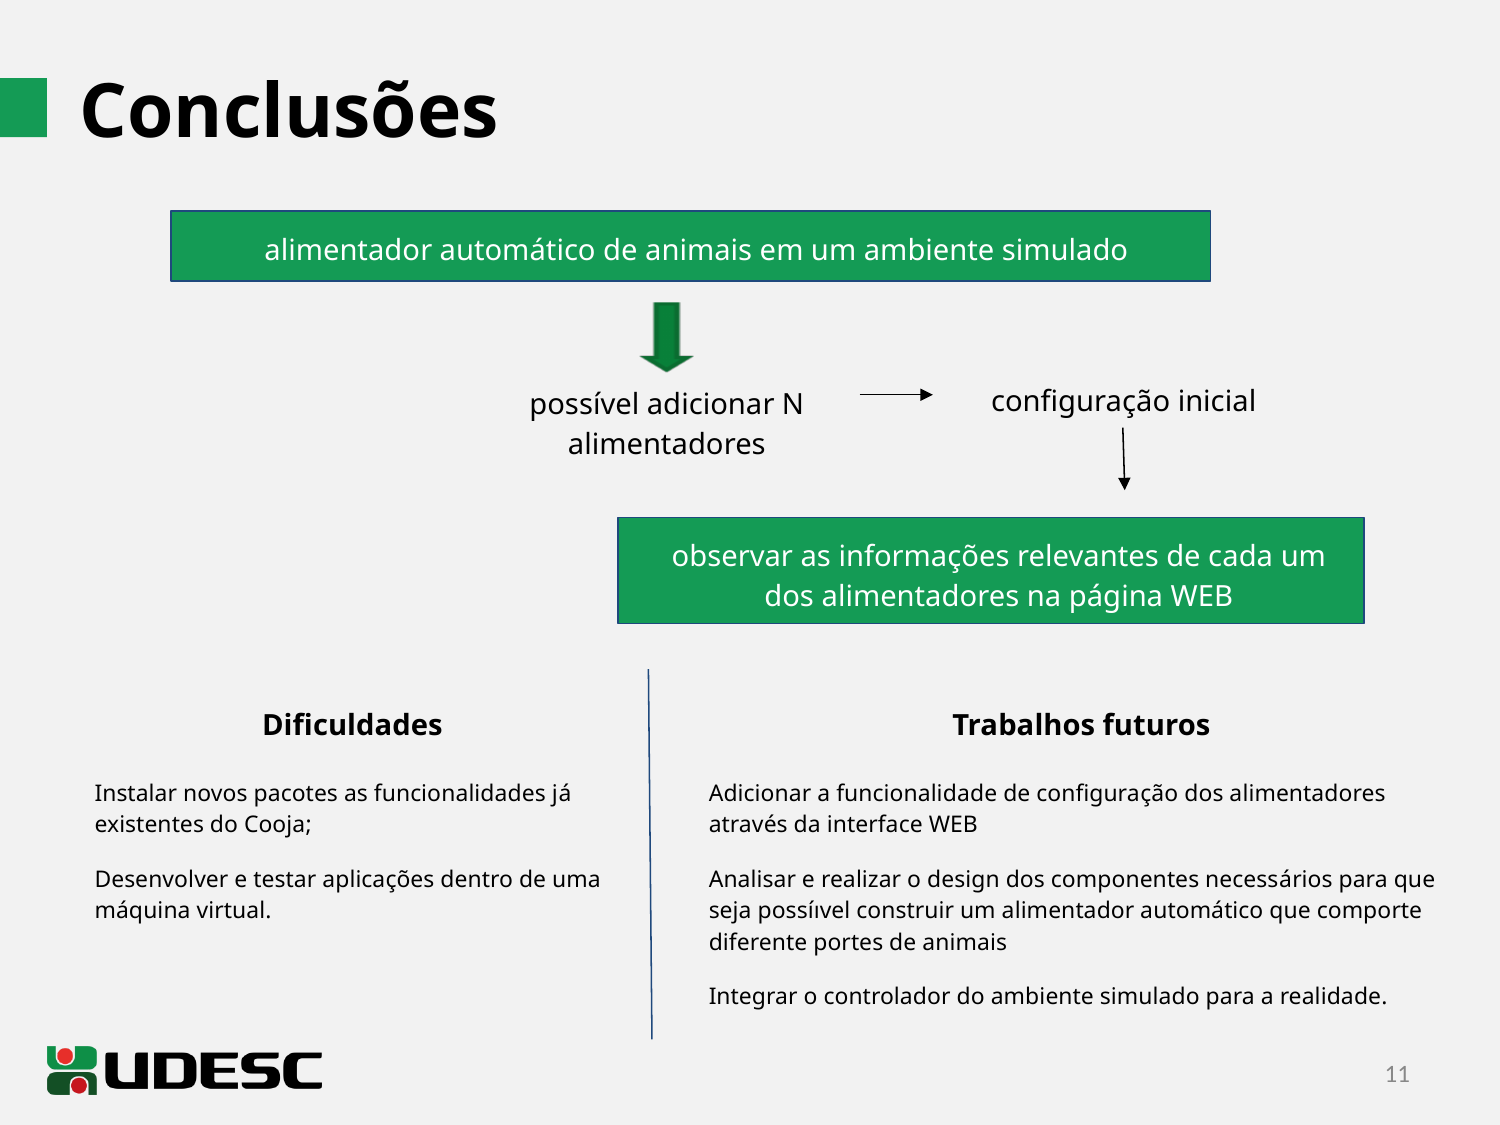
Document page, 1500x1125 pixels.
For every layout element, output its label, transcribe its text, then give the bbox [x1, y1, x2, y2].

text_box [618, 517, 639, 624]
picture [46, 1046, 322, 1095]
text_box possível adicionar N alimentadores [457, 365, 877, 476]
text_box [1122, 427, 1126, 491]
text_box [1359, 517, 1364, 624]
text_box Instalar novos pacotes as funcionalidades já existentes do Cooja; Desenvolver e testar aplicações dentro de uma máquina virtual. [79, 759, 619, 939]
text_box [648, 668, 653, 1040]
picture [631, 303, 703, 372]
text_box Adicionar a funcionalidade de configuração dos alimentadores através da interface WEB Analisar e realizar o design dos componentes necessários para que seja possíıvel construir um alimentador automático que comporte diferente portes de animais Integrar o controlador do ambiente simulado para a realidade. [693, 759, 1463, 1025]
text_box configuração inicial [963, 361, 1284, 432]
text_box observar as informações relevantes de cada um dos alimentadores na página WEB [639, 517, 1359, 628]
text_box Dificuldades [142, 685, 563, 756]
text_box Conclusões [64, 54, 1500, 161]
text_box alimentador automático de animais em um ambiente simulado [171, 211, 1223, 282]
slide_number ‹#› [1074, 1042, 1425, 1103]
text_box [0, 78, 47, 138]
text_box Trabalhos futuros [871, 685, 1292, 756]
